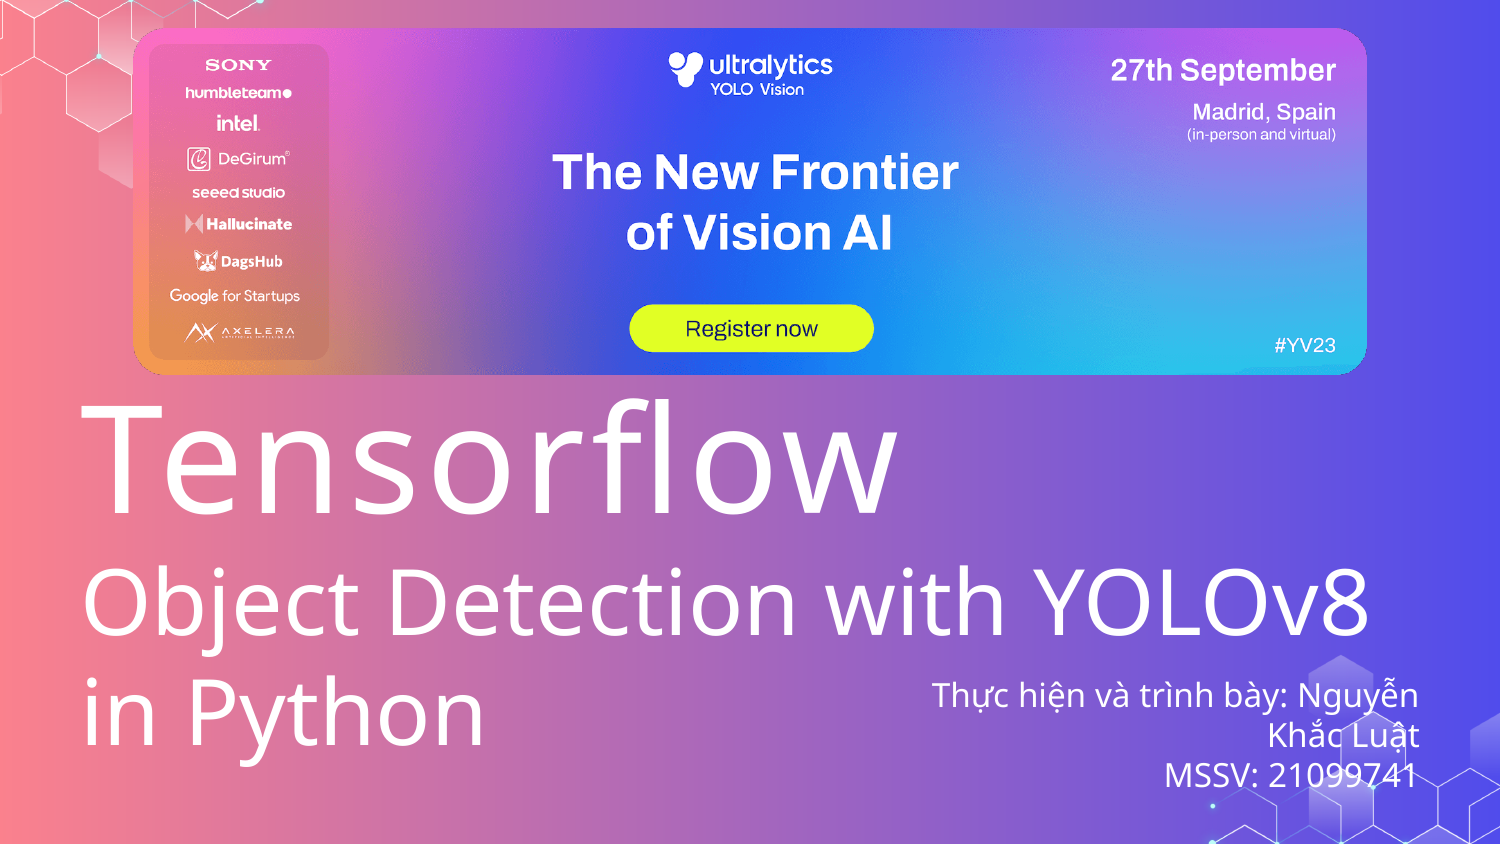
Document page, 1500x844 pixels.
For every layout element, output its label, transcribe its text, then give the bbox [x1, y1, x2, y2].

picture [1190, 655, 1500, 844]
picture [0, 0, 1367, 376]
title Tensorflow Object Detection with YOLOv8 in Python [64, 349, 1436, 689]
subtitle Thực hiện và trình bày: Nguyễn Khắc Luật MSSV: 21099741 [865, 695, 1436, 773]
